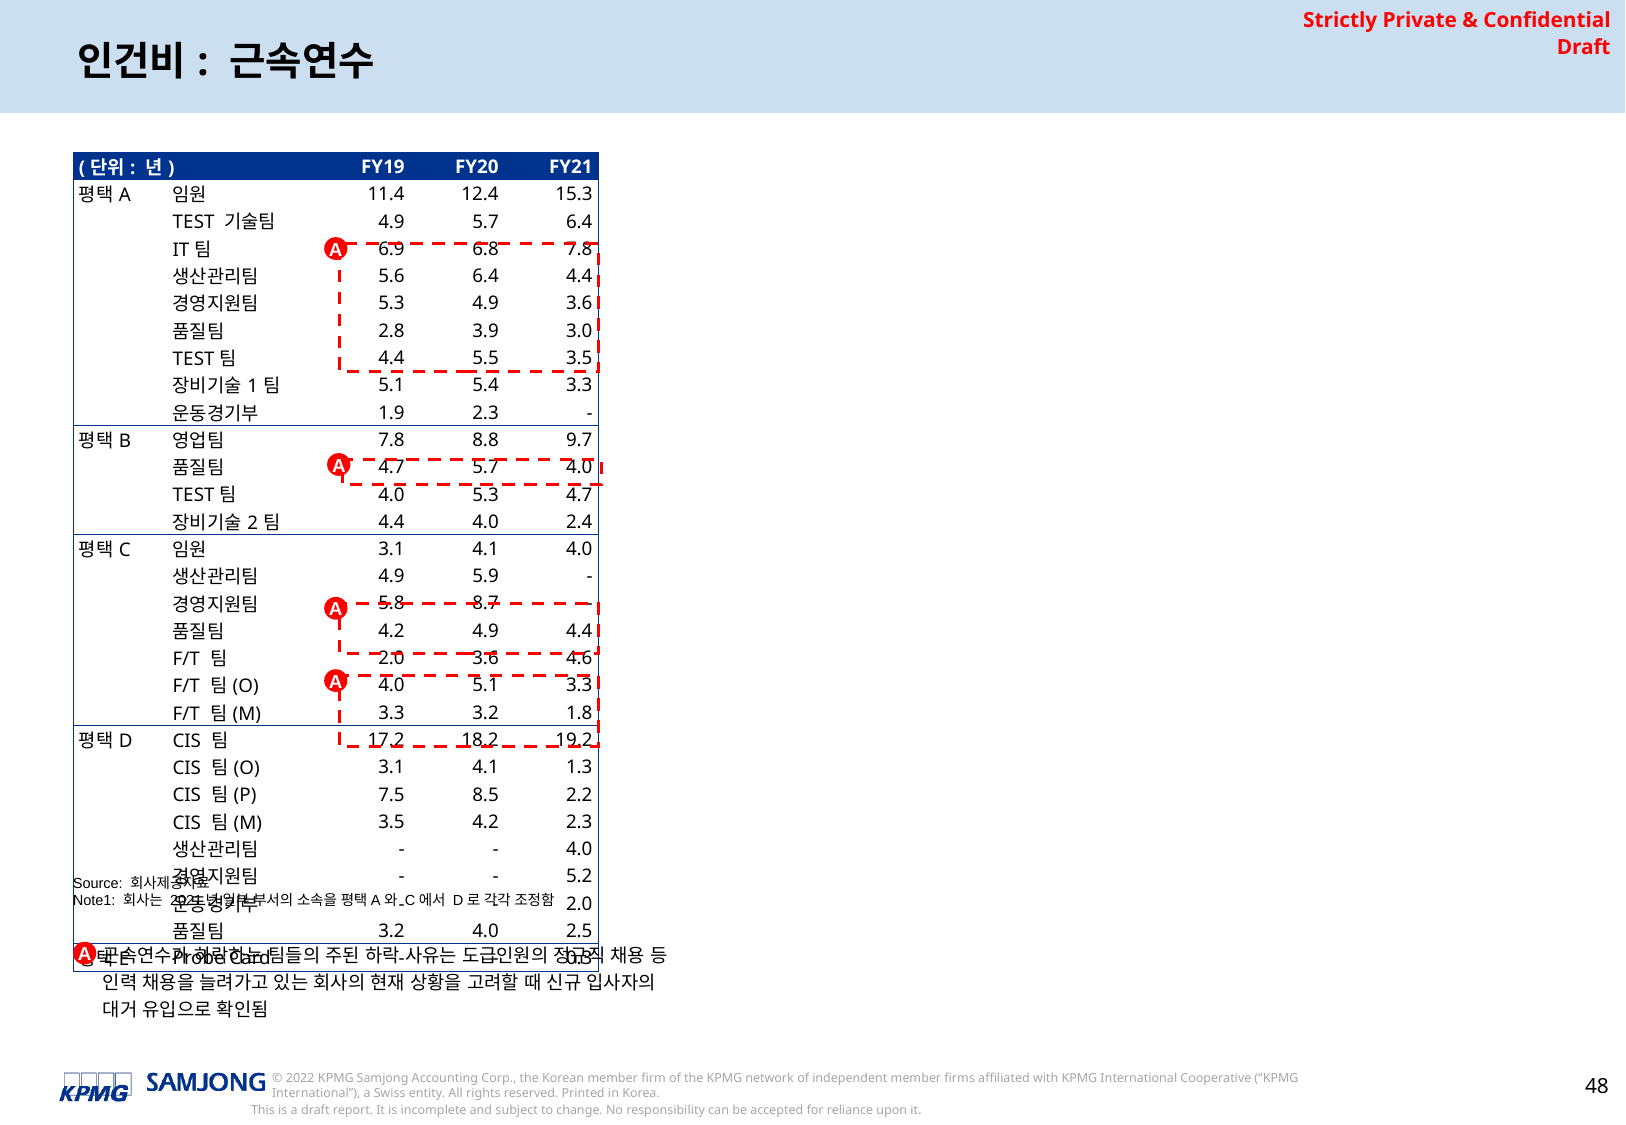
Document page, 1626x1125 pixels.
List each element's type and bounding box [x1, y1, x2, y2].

text_box [324, 669, 599, 747]
table_cell [74, 535, 598, 725]
table_cell [74, 180, 598, 425]
title [65, 22, 1602, 99]
text_box [72, 918, 686, 1041]
text_box [72, 873, 739, 909]
table_cell [74, 726, 598, 873]
text_box [327, 453, 602, 485]
table_cell [74, 960, 88, 971]
table_cell [74, 426, 598, 534]
table_header [74, 153, 598, 179]
picture [51, 1049, 273, 1124]
text_box [324, 237, 599, 372]
text_box [324, 596, 599, 654]
table_cell [74, 909, 598, 943]
